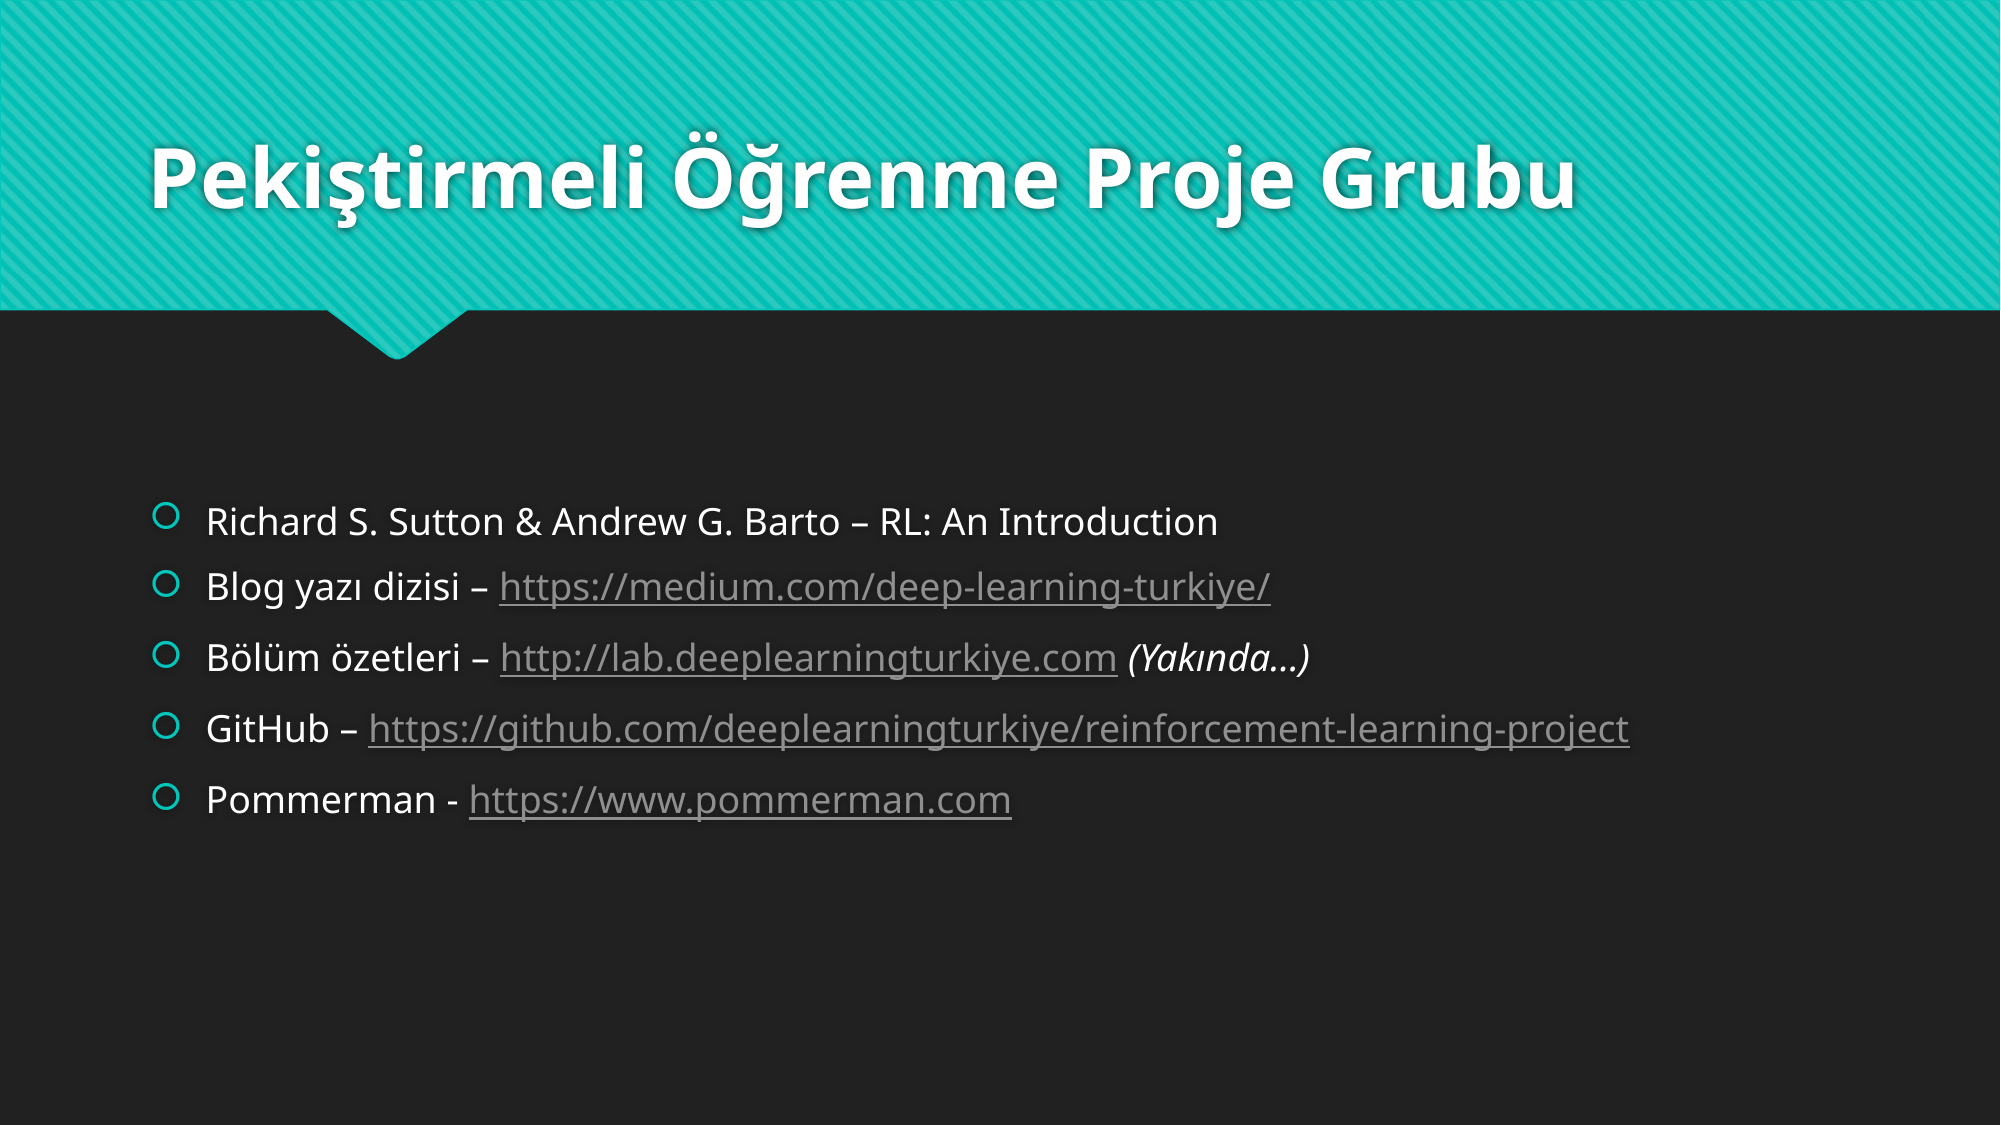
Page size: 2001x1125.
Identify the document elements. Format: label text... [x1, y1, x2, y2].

title Pekiştirmeli Öğrenme Proje Grubu [132, 73, 1868, 233]
list Richard S. Sutton & Andrew G. Barto – RL: An Introduction Blog yazı dizisi – https://medium.com/deep-learning-turkiye/ Bölüm özetleri – http://lab.deeplearningturkiye.com (Yakında…) GitHub – https://github.com/deeplearningturkiye/reinforcement-learning-project Pommerman - https://www.pommerman.com [134, 364, 1866, 962]
